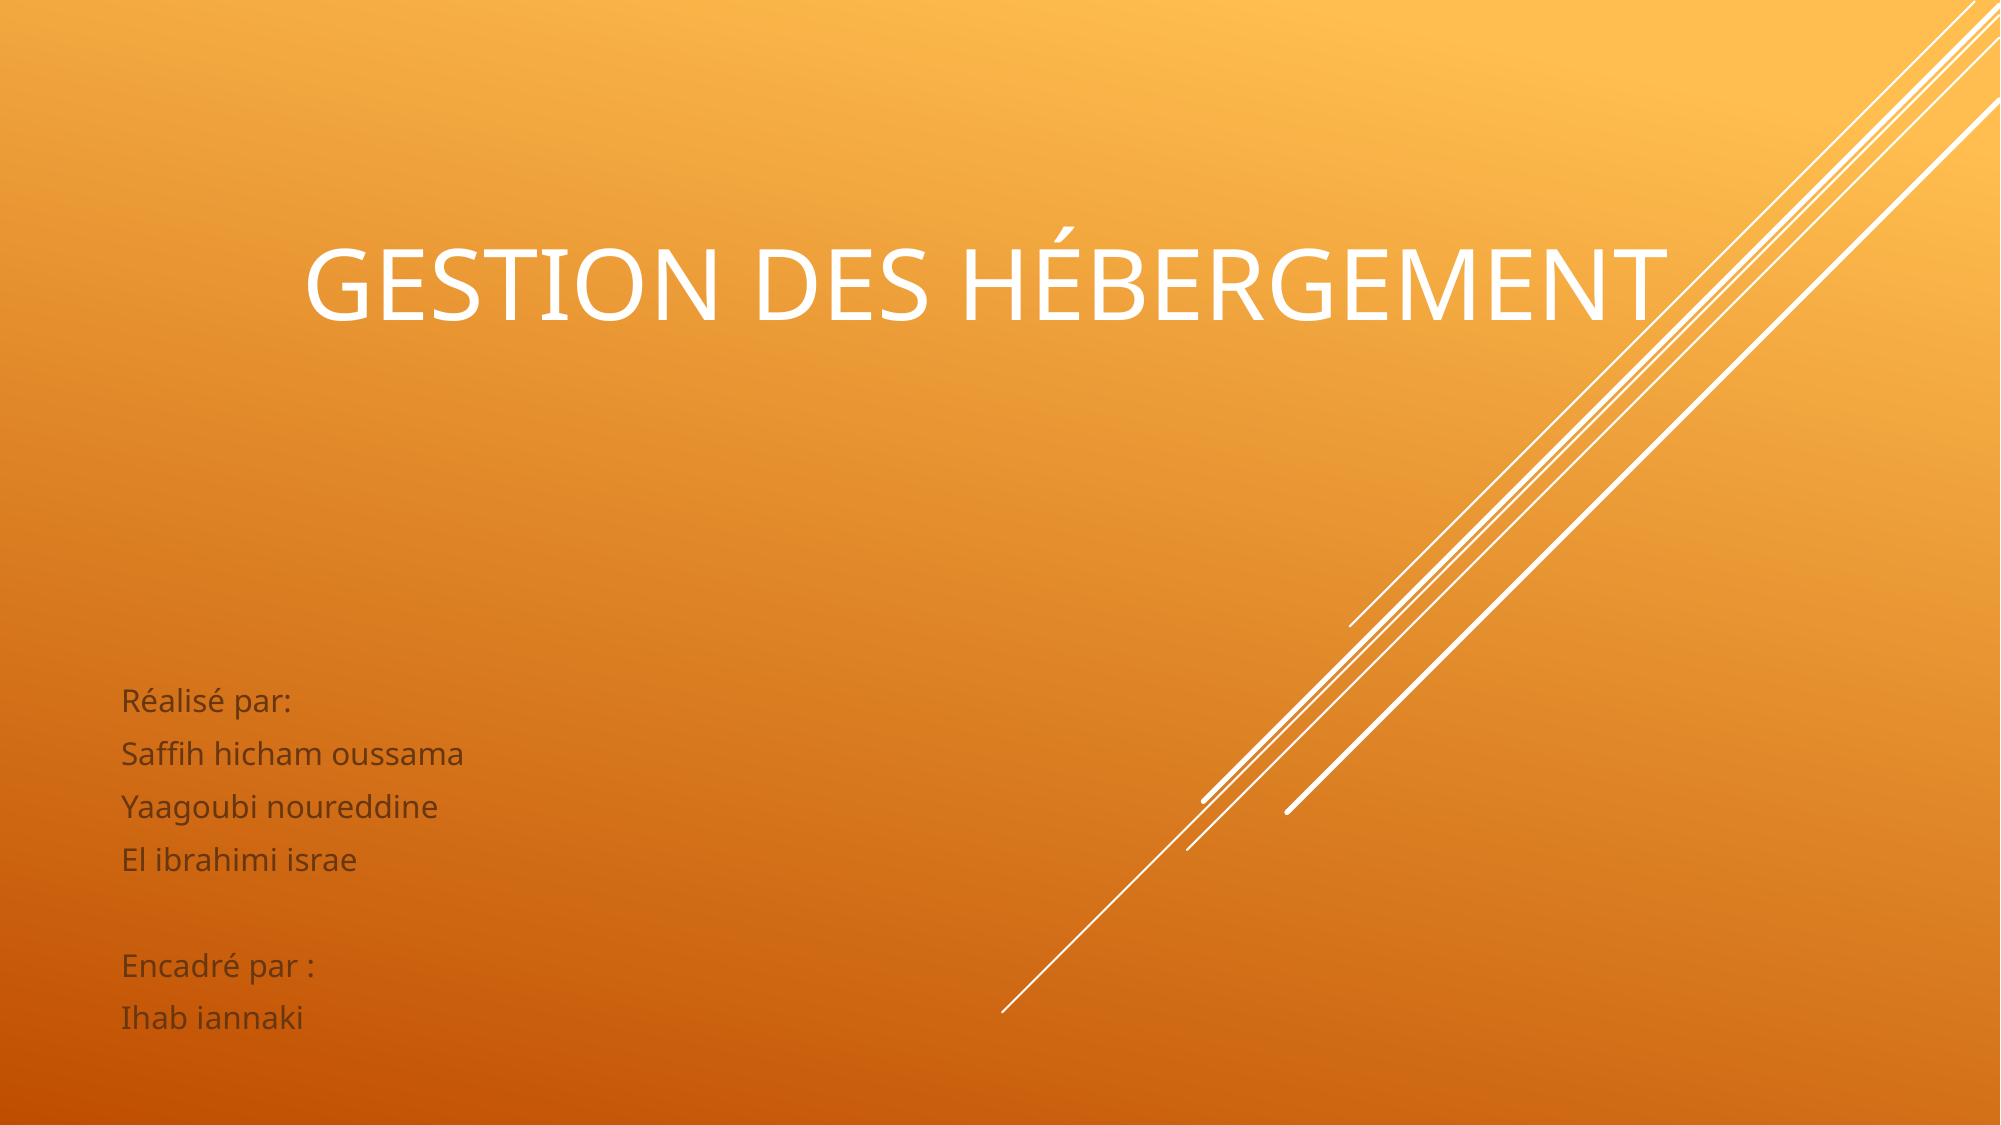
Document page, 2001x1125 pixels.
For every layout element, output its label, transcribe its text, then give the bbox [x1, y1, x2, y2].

title Gestion des hébergement [287, 213, 1713, 348]
subtitle Réalisé par: Saffih hicham oussama Yaagoubi noureddine El ibrahimi israe Encadré par : Ihab iannaki [106, 673, 535, 1045]
